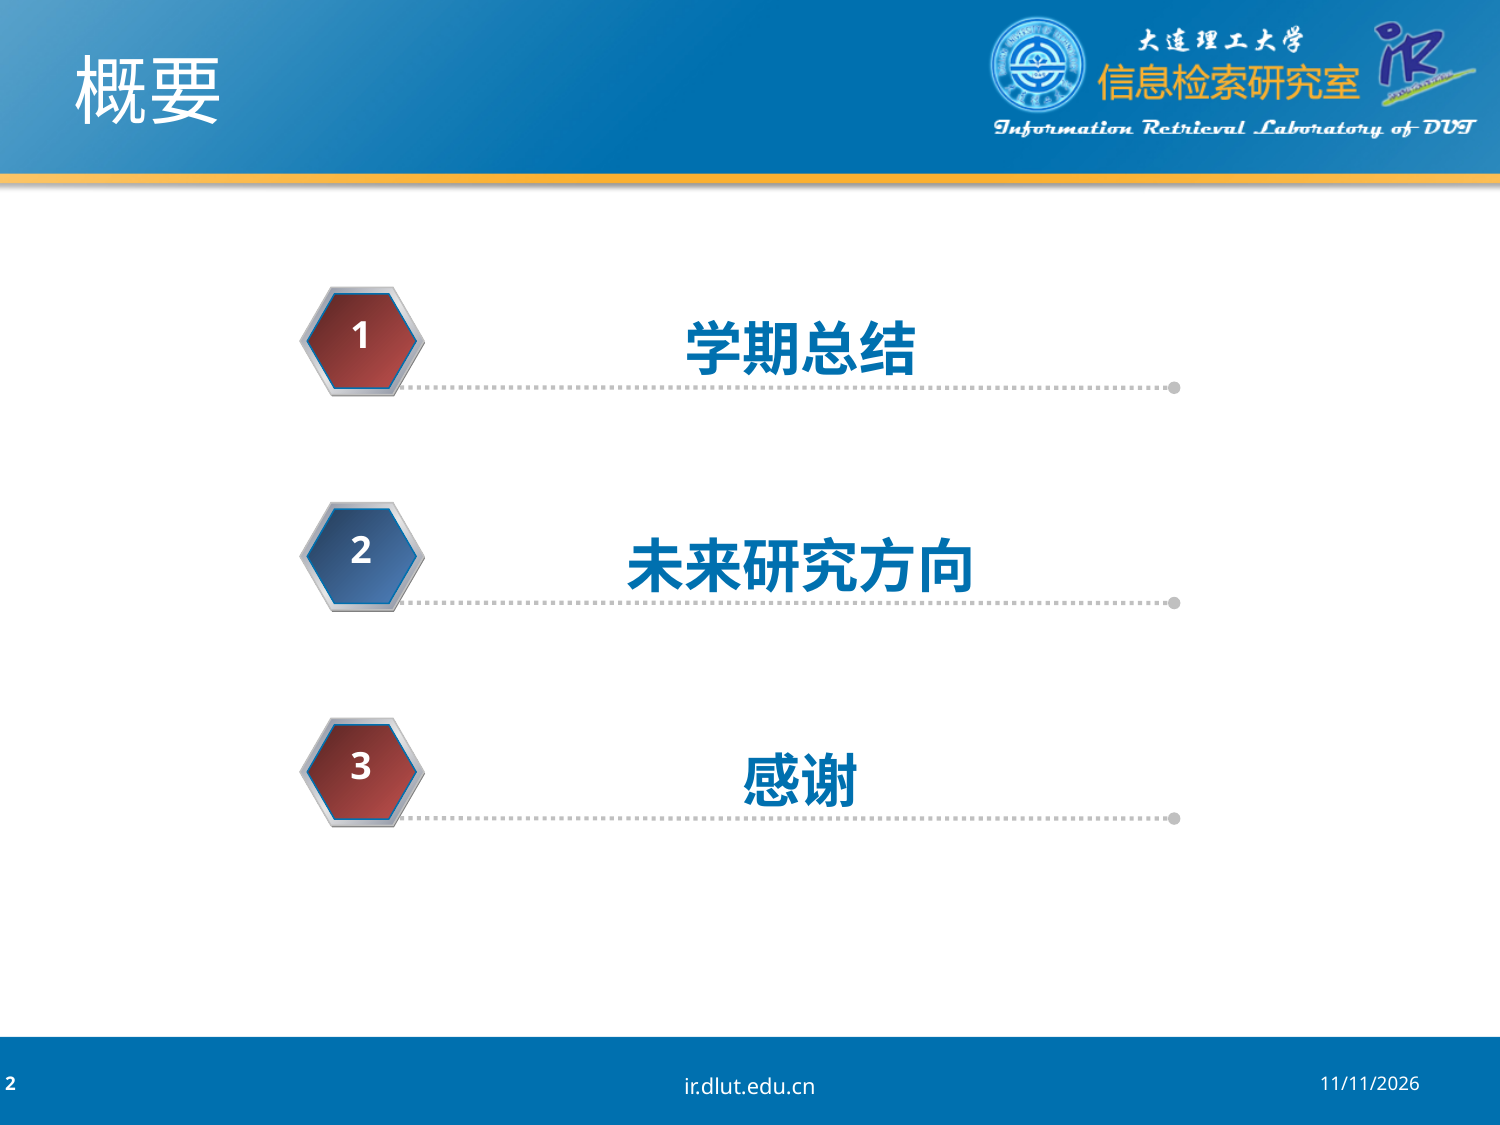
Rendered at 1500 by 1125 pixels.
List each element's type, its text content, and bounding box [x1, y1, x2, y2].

list 感谢 [445, 736, 1157, 811]
list 学期总结 [445, 304, 1157, 379]
picture [0, 0, 1500, 1125]
title 概要 [58, 35, 944, 143]
list 未来研究方向 [445, 521, 1157, 596]
